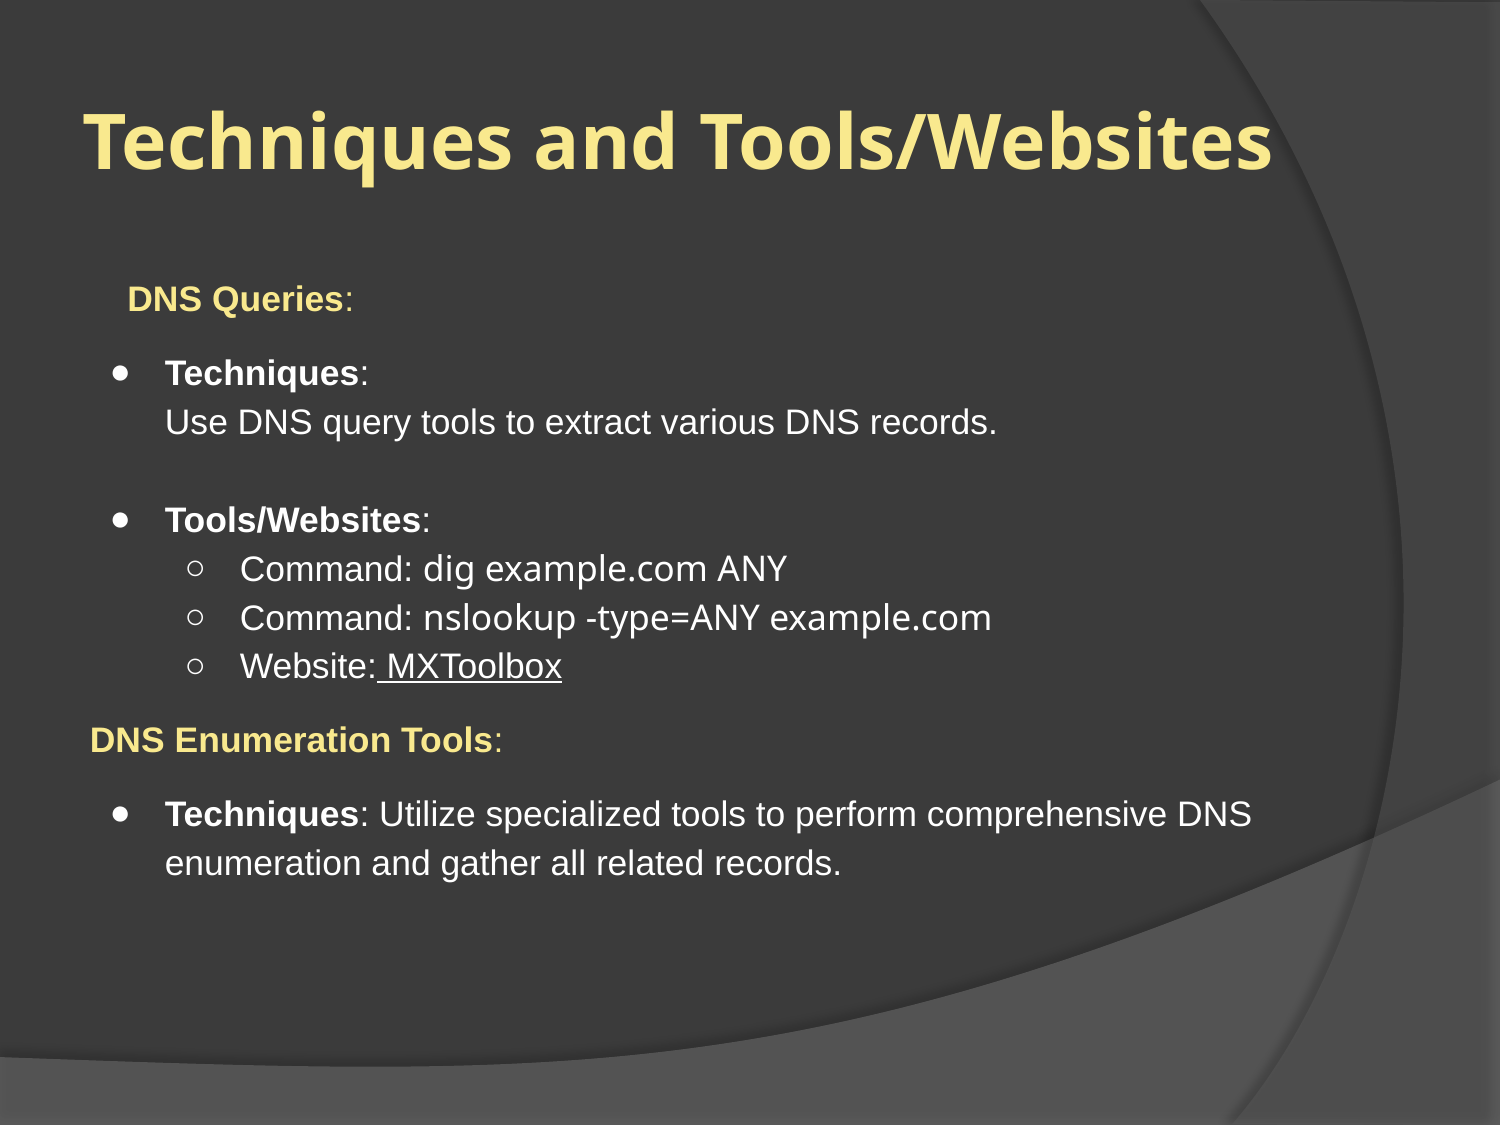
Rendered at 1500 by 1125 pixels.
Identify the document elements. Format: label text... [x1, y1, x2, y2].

title Techniques and Tools/Websites [75, 45, 1300, 233]
list DNS Queries: Techniques: Use DNS query tools to extract various DNS records. Tools/Websites: Command: dig example.com ANY Command: nslookup -type=ANY example.com Website: MXToolbox DNS Enumeration Tools: Techniques: Utilize specialized tools to perform comprehensive DNS enumeration and gather all related records. [75, 262, 1425, 1088]
